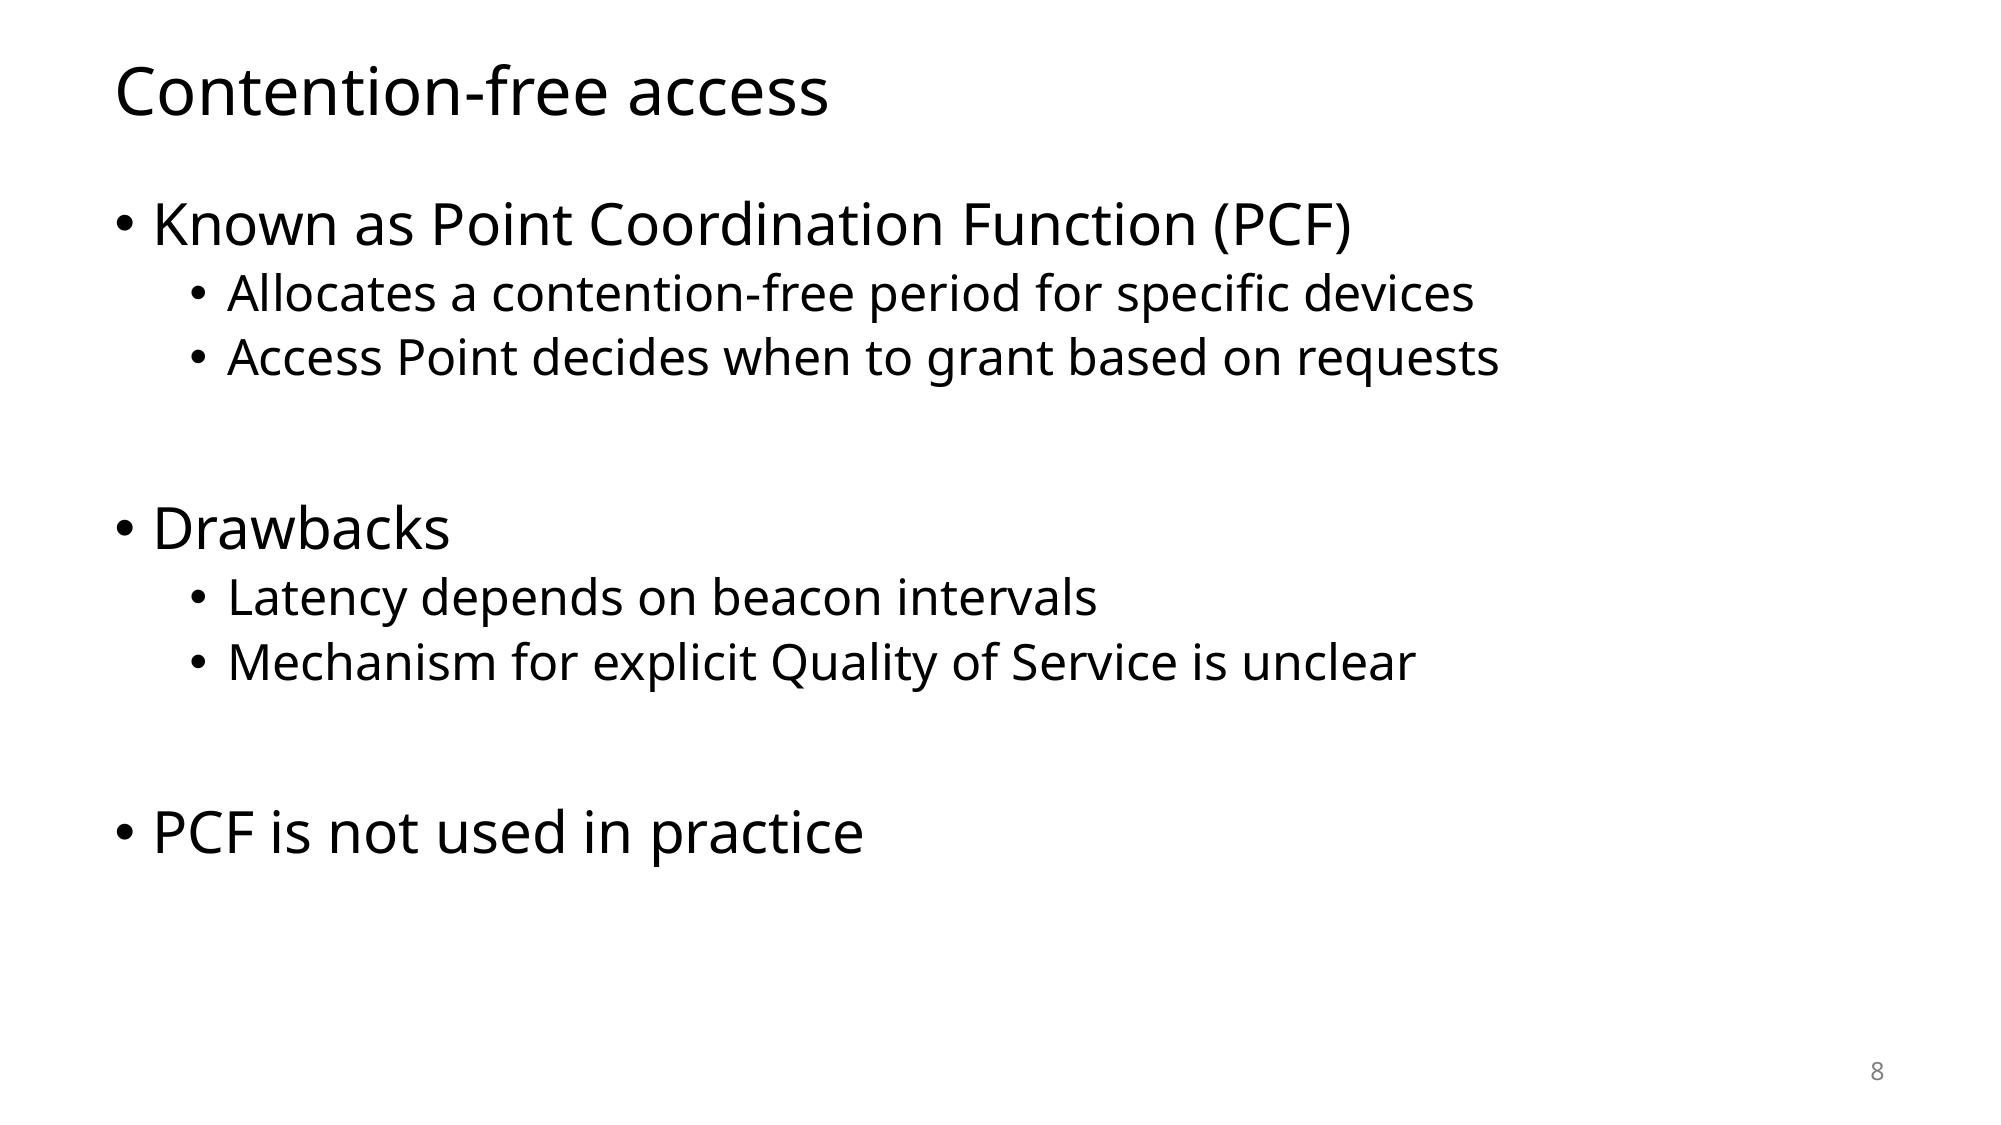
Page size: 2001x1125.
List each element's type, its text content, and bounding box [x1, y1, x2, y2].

list Known as Point Coordination Function (PCF) Allocates a contention-free period for specific devices Access Point decides when to grant based on requests Drawbacks Latency depends on beacon intervals Mechanism for explicit Quality of Service is unclear PCF is not used in practice [99, 187, 1900, 1013]
title Contention-free access [99, 37, 1900, 150]
slide_number 8 [1749, 1042, 1900, 1103]
